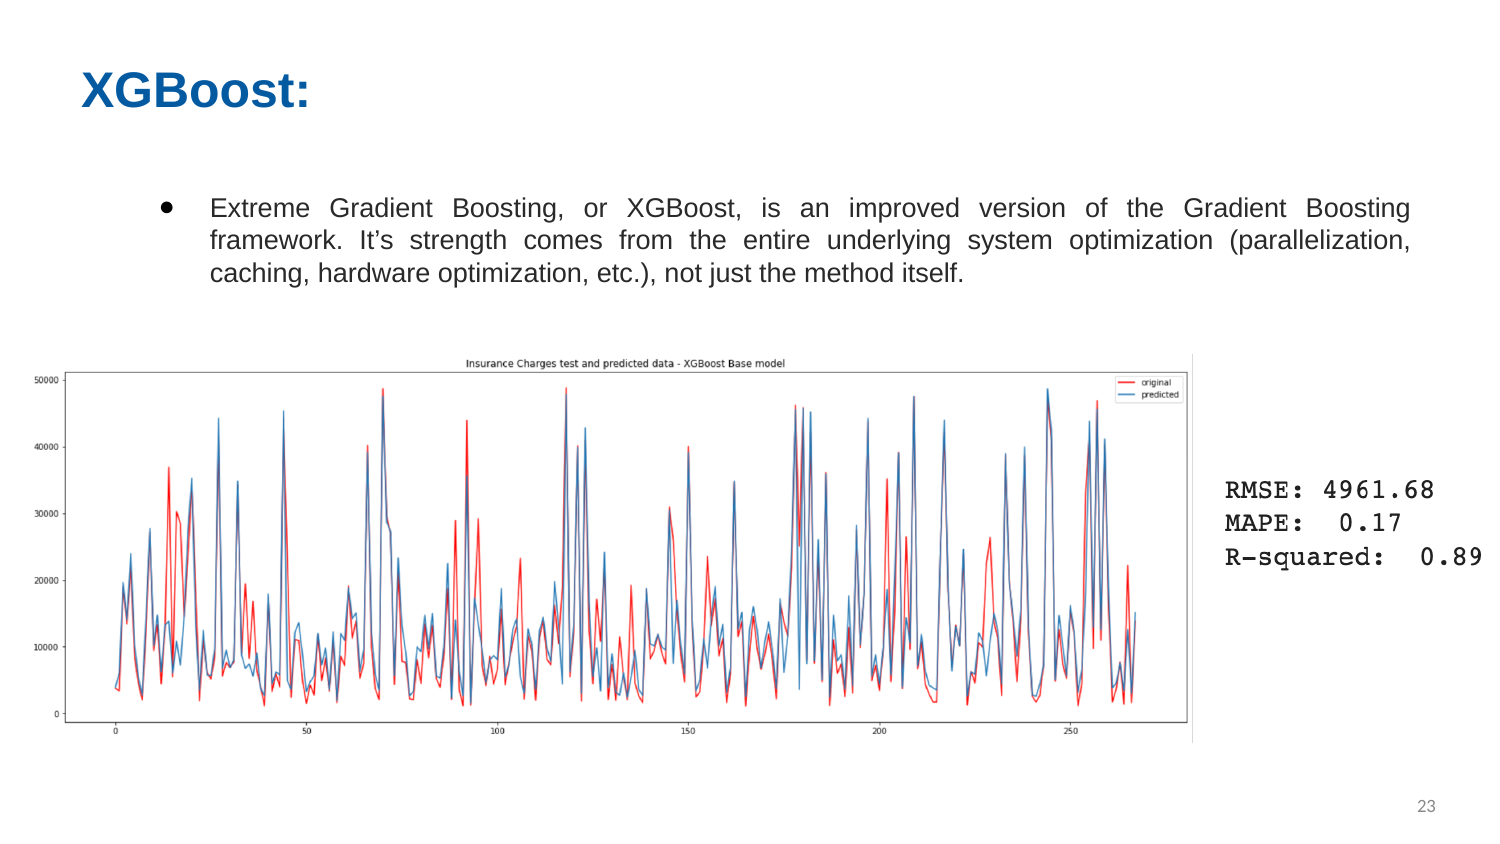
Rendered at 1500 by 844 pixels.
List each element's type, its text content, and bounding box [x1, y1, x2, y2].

picture [1206, 468, 1500, 579]
picture [24, 354, 1193, 743]
text_box Extreme Gradient Boosting, or XGBoost, is an improved version of the Gradient Boosting framework. It’s strength comes from the entire underlying system optimization (parallelization, caching, hardware optimization, etc.), not just the method itself. [119, 149, 1426, 328]
title XGBoost: [69, 15, 949, 168]
